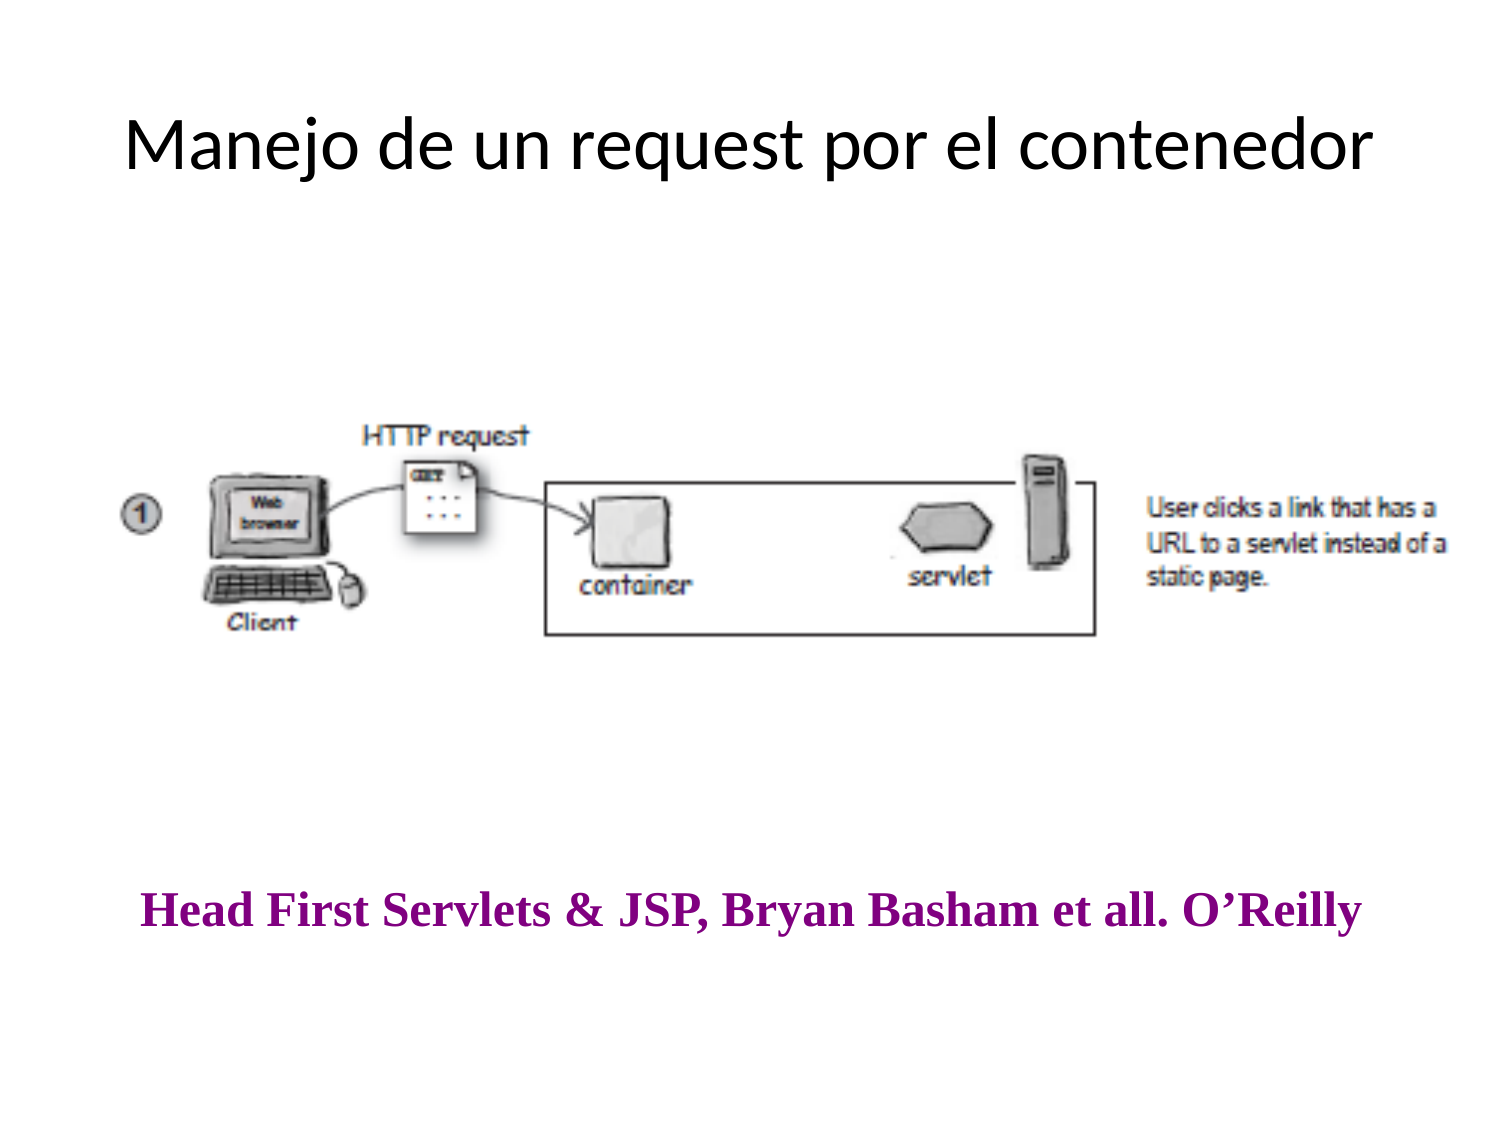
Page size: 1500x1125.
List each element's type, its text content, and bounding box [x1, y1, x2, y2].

text_box Head First Servlets & JSP, Bryan Basham et all. O’Reilly [125, 869, 1379, 945]
title Manejo de un request por el contenedor [75, 45, 1425, 233]
picture [29, 396, 1460, 688]
